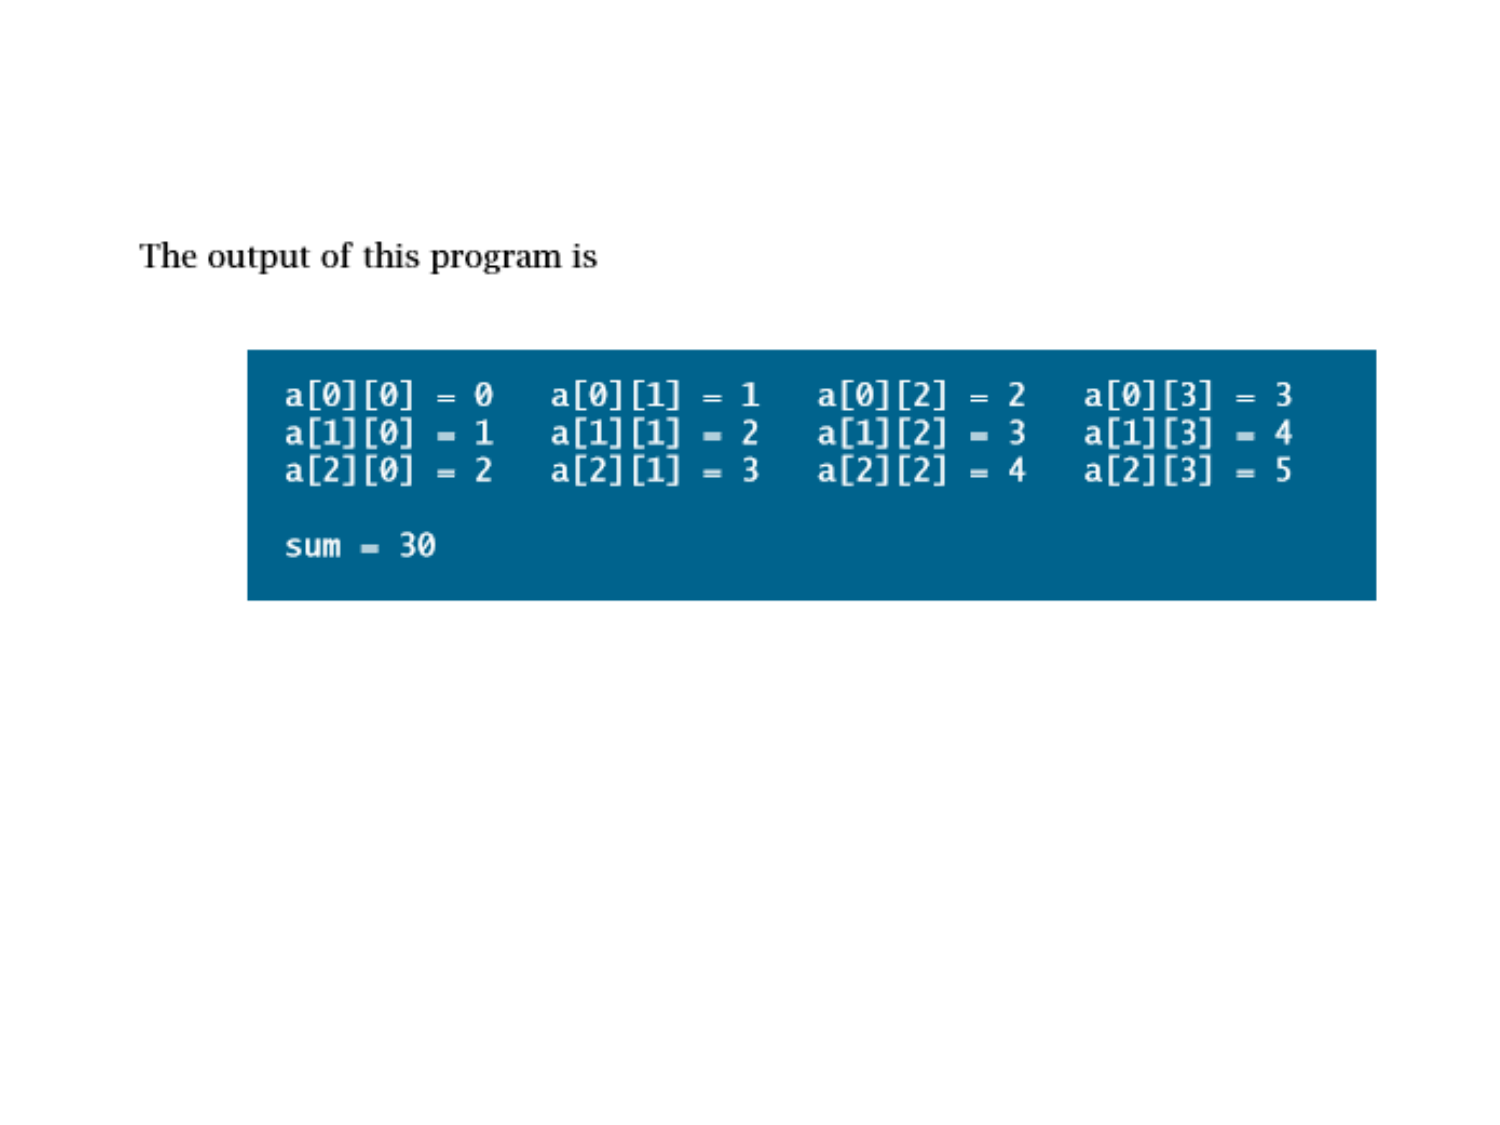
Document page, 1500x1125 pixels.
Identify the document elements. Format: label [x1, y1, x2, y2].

picture [58, 212, 1500, 638]
